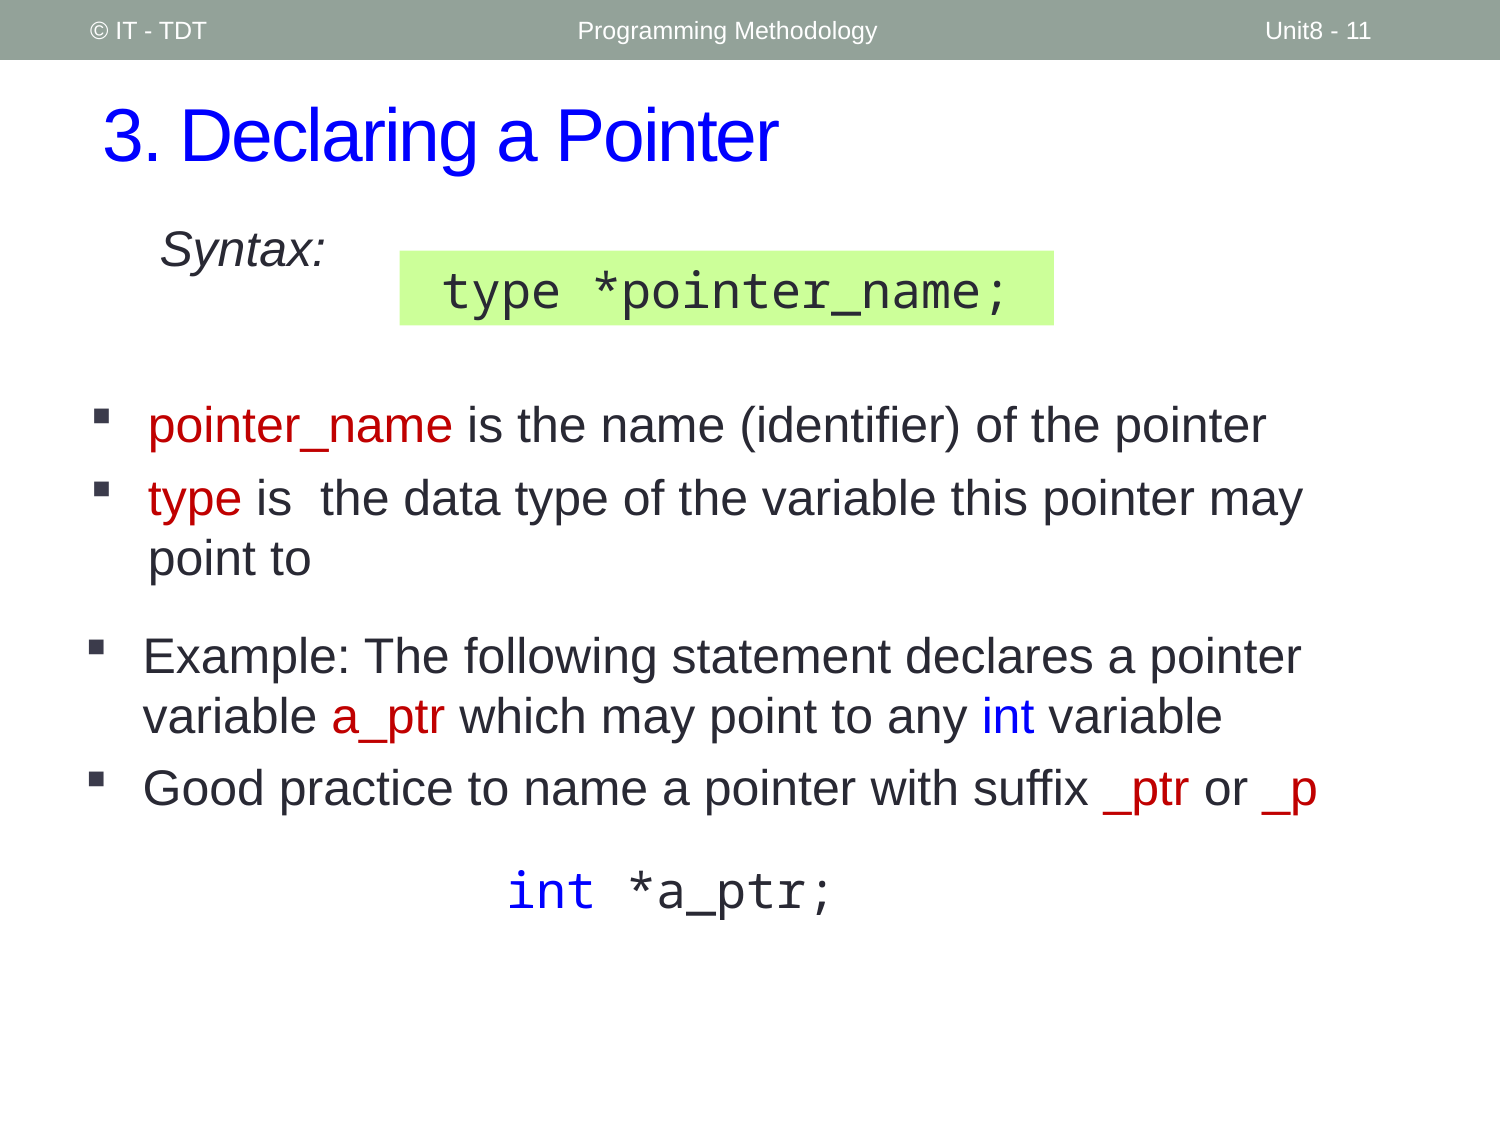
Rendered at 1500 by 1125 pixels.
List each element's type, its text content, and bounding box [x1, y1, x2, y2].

text_box Example: The following statement declares a pointer variable a_ptr which may point to any int variable Good practice to name a pointer with suffix _ptr or _p [69, 615, 1384, 851]
text_box Syntax: [144, 209, 370, 285]
text_box type *pointer_name; [399, 250, 1054, 326]
list pointer_name is the name (identifier) of the pointer type is the data type of the variable this pointer may point to [75, 385, 1389, 613]
footer Programming Methodology [562, 3, 1238, 57]
text_box int *a_ptr; [491, 851, 1021, 926]
slide_number © IT - TDT [75, 3, 550, 57]
title 3. Declaring a Pointer [87, 62, 1463, 200]
slide_number Unit8 - 11 [1250, 3, 1425, 57]
